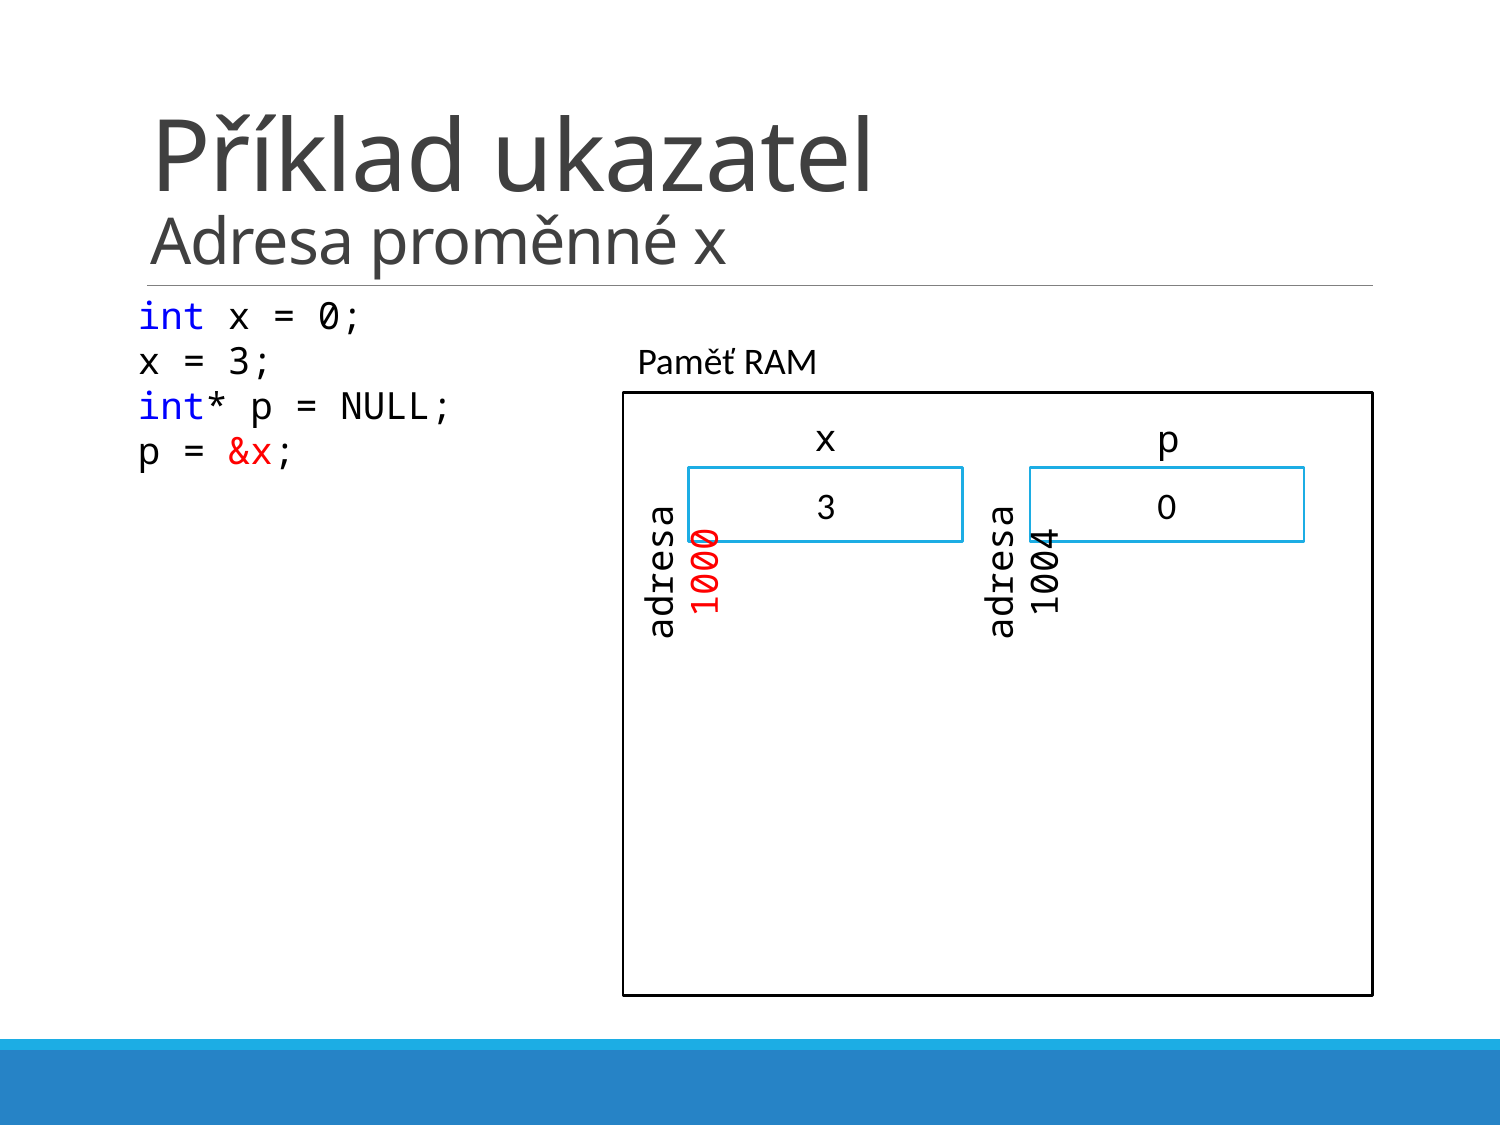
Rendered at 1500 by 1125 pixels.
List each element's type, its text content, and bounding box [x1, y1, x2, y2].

text_box [622, 391, 1374, 997]
text_box x [688, 407, 963, 467]
text_box adresa 1000 [627, 437, 733, 709]
text_box p [1031, 407, 1306, 468]
title Příklad ukazatel Adresa proměnné x [135, 47, 1373, 285]
text_box Paměť RAM [622, 329, 902, 390]
text_box int x = 0; x = 3; int* p = NULL; p = &x; [123, 284, 468, 525]
text_box 0 [1073, 468, 1305, 543]
text_box adresa 1004 [967, 437, 1073, 709]
text_box 3 [733, 466, 964, 543]
